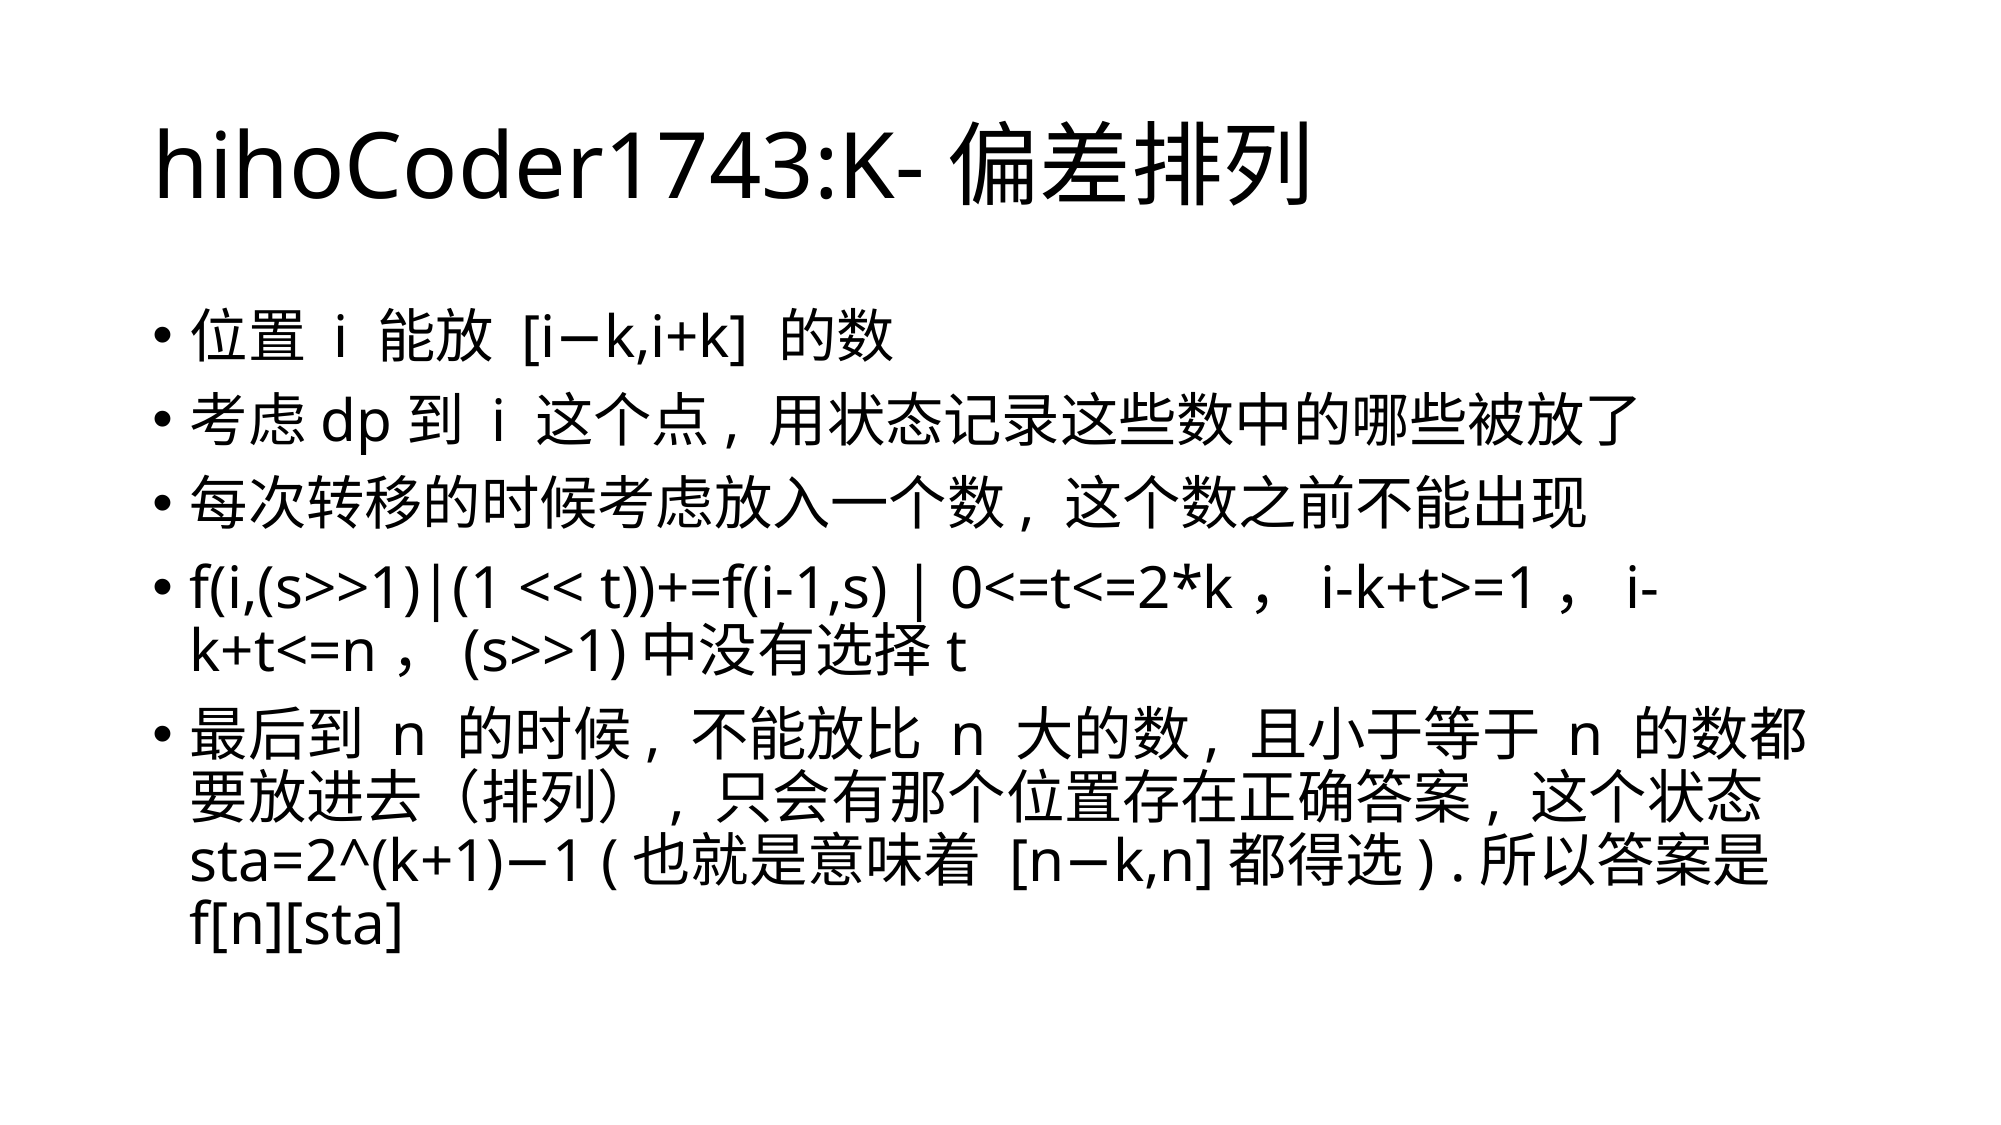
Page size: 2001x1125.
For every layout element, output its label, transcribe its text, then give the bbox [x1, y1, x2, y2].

title hihoCoder1743:K-偏差排列 [137, 59, 1863, 278]
list 位置 i 能放 [i−k,i+k] 的数 考虑dp到 i 这个点, 用状态记录这些数中的哪些被放了 每次转移的时候考虑放入一个数, 这个数之前不能出现 f(i,(s>>1)|(1 << t))+=f(i-1,s) | 0<=t<=2*k，i-k+t>=1，i-k+t<=n，(s>>1)中没有选择t 最后到 n 的时候, 不能放比 n 大的数, 且小于等于 n 的数都要放进去（排列）, 只会有那个位置存在正确答案, 这个状态 sta=2^(k+1)−1 (也就是意味着 [n−k,n]都得选) .所以答案是f[n][sta] [137, 299, 1863, 1014]
